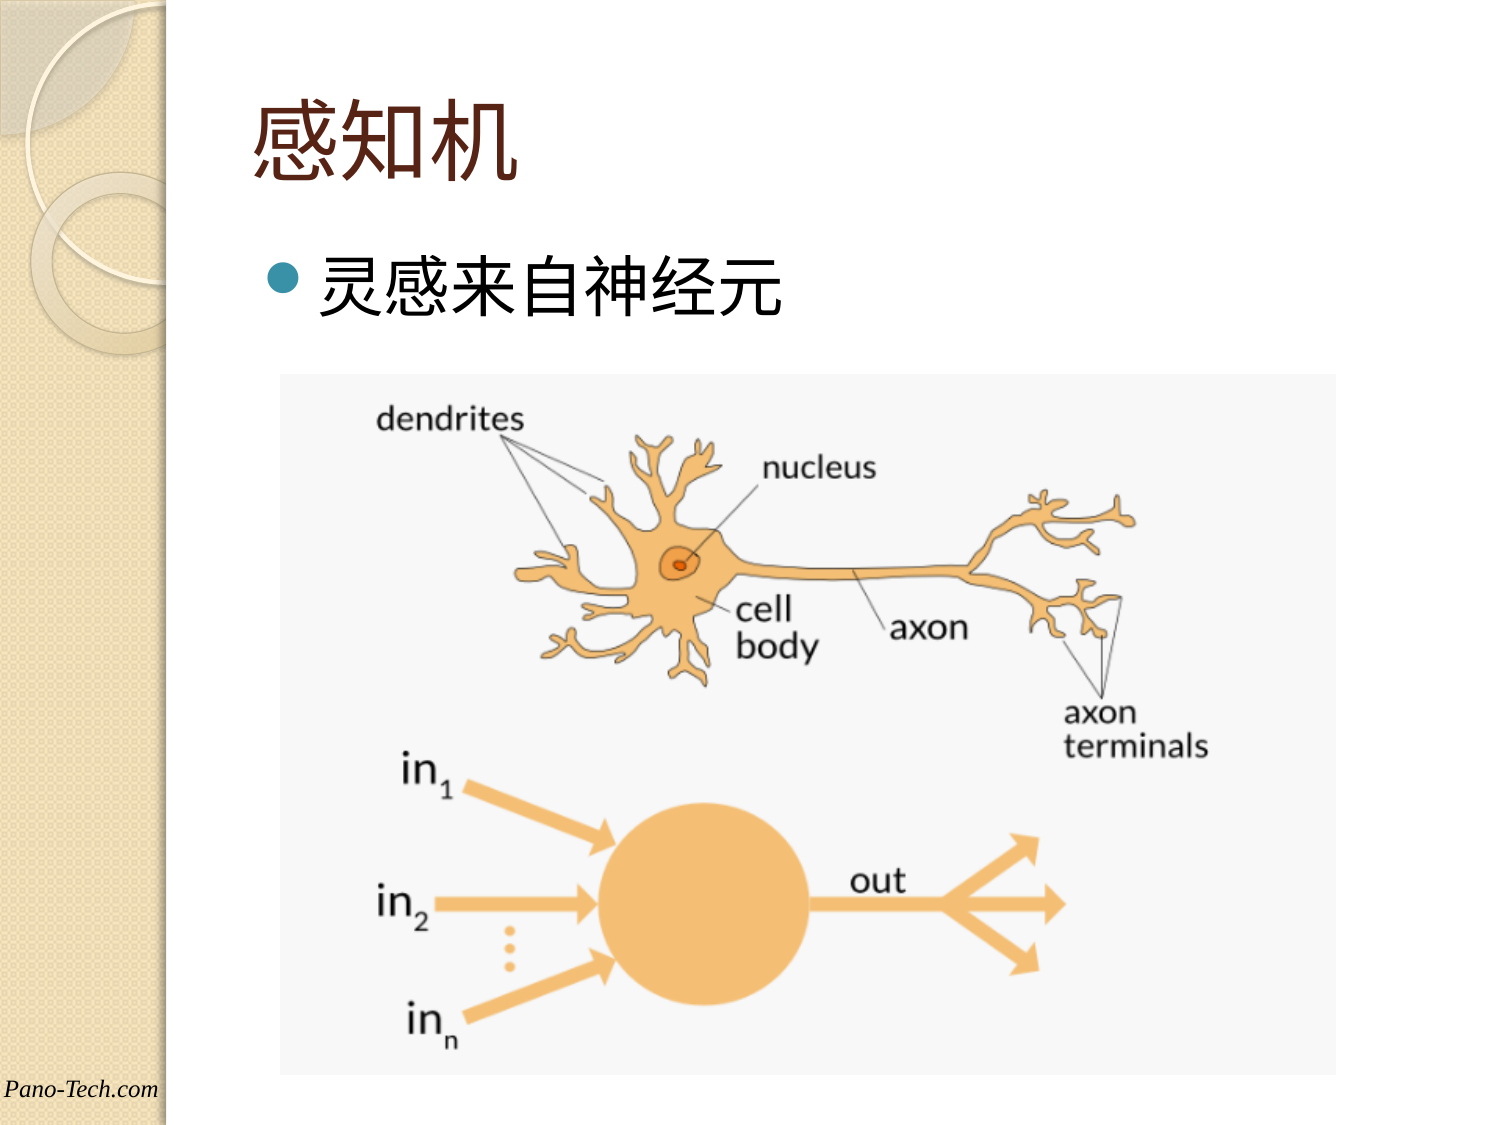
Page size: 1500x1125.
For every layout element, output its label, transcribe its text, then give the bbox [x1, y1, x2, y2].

title 感知机 [235, 45, 1466, 233]
picture [280, 374, 1336, 1076]
list 灵感来自神经元 [235, 237, 1466, 1025]
text_box Pano-Tech.com [0, 1049, 175, 1125]
